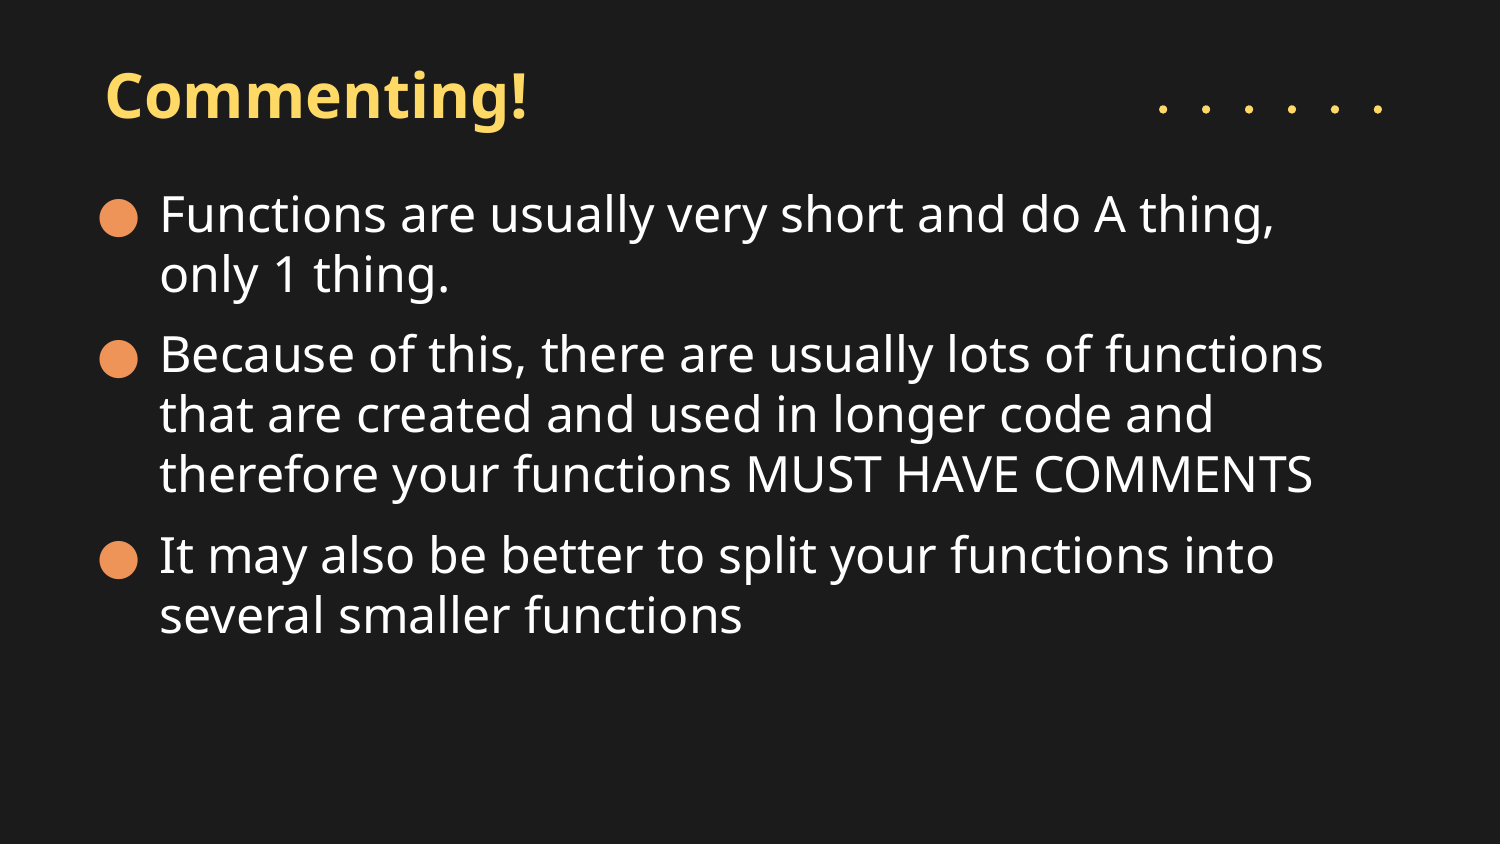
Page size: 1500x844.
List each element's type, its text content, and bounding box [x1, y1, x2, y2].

title Commenting! [89, 41, 877, 136]
list Functions are usually very short and do A thing, only 1 thing. Because of this, there are usually lots of functions that are created and used in longer code and therefore your functions MUST HAVE COMMENTS It may also be better to split your functions into several smaller functions [69, 167, 1388, 765]
